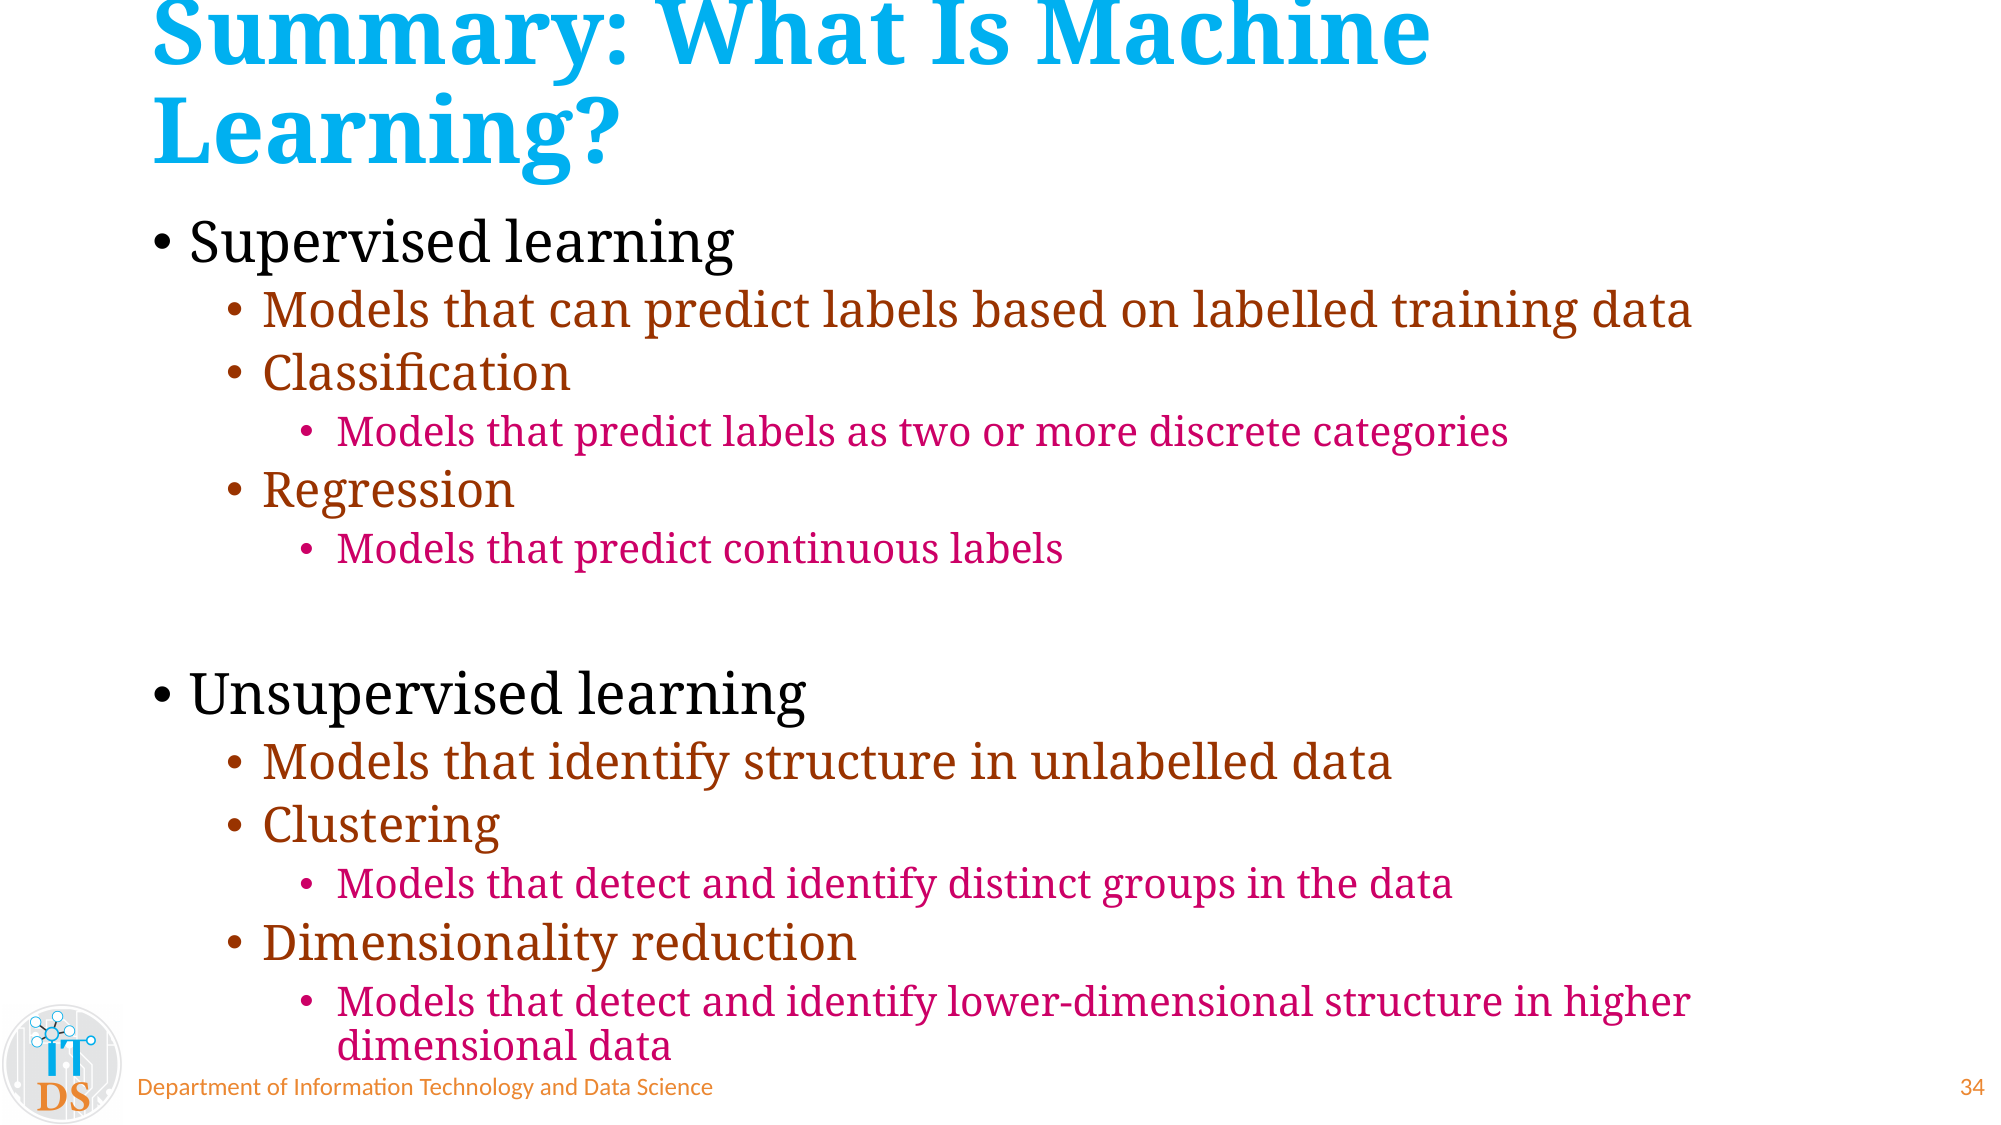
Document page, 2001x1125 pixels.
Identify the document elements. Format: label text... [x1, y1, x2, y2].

list Supervised learning Models that can predict labels based on labelled training data Classification Models that predict labels as two or more discrete categories Regression Models that predict continuous labels Unsupervised learning Models that identify structure in unlabelled data Clustering Models that detect and identify distinct groups in the data Dimensionality reduction Models that detect and identify lower-dimensional structure in higher dimensional data [137, 205, 1863, 1078]
slide_number 34 [1550, 1063, 2000, 1124]
picture [2, 1004, 123, 1125]
footer Department of Information Technology and Data Science [122, 1063, 798, 1124]
title Summary: What Is Machine Learning? [137, 3, 1863, 165]
